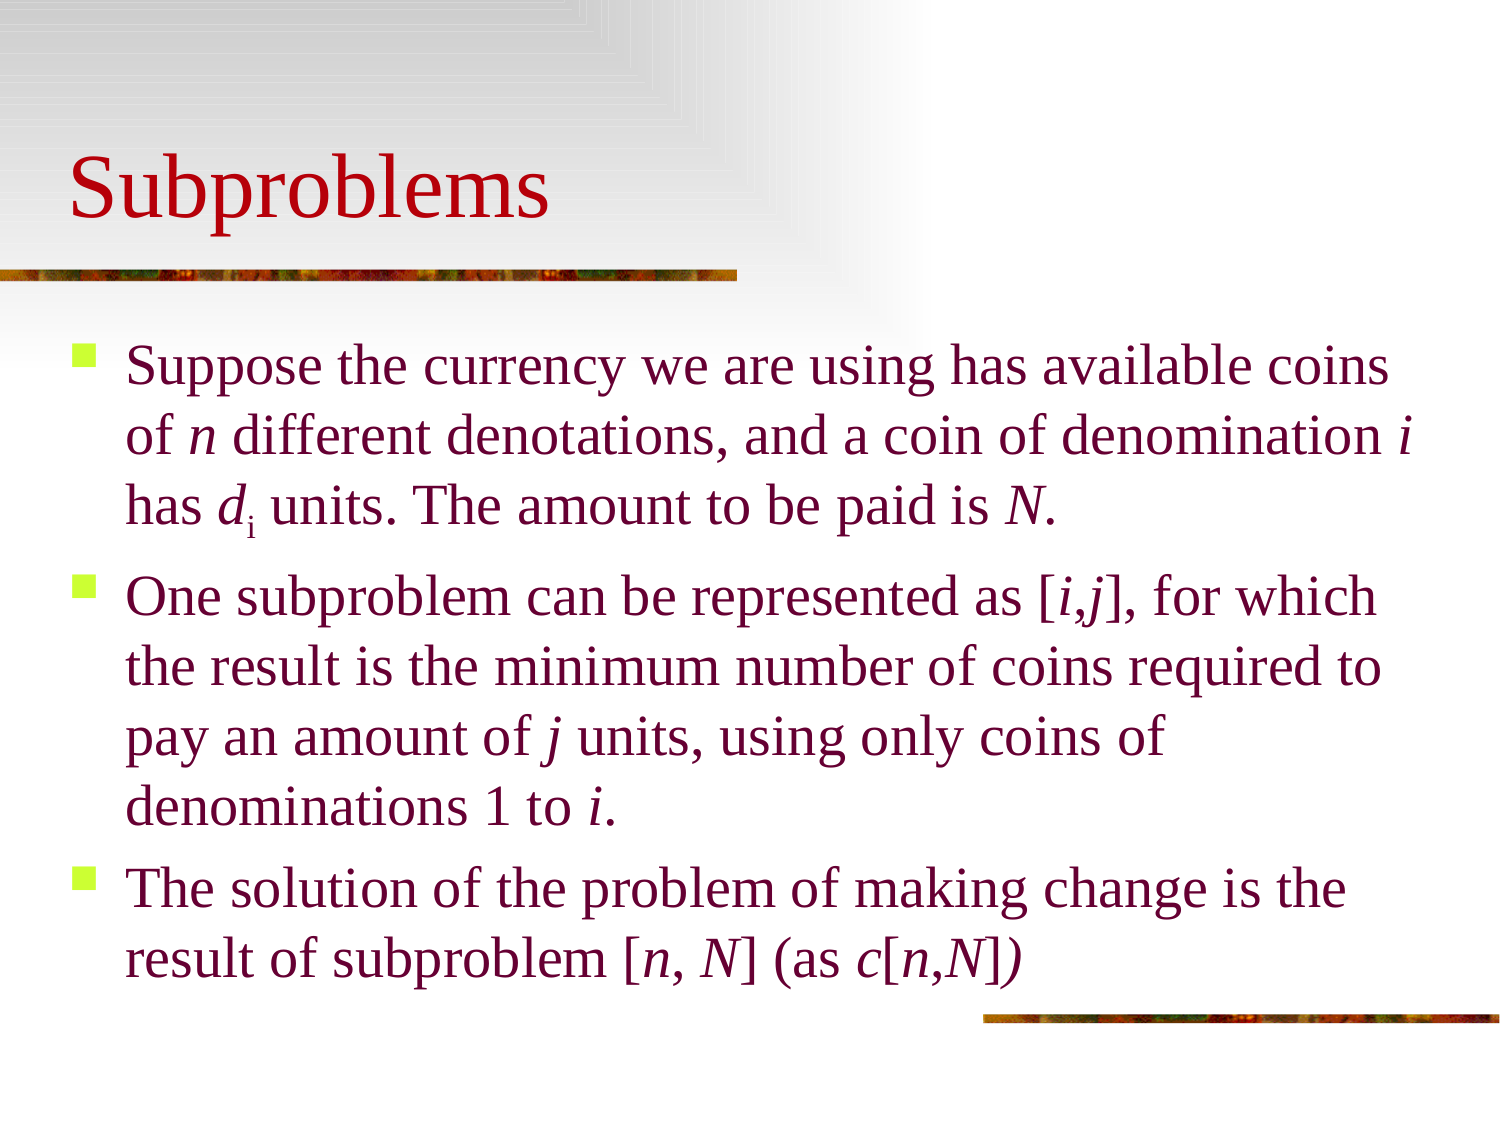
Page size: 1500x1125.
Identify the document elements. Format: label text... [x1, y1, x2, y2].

list Suppose the currency we are using has available coins of n different denotations, and a coin of denomination i has di units. The amount to be paid is N. One subproblem can be represented as [i,j], for which the result is the minimum number of coins required to pay an amount of j units, using only coins of denominations 1 to i. The solution of the problem of making change is the result of subproblem [n, N] (as c[n,N]) [53, 318, 1452, 994]
title Subproblems [52, 118, 1469, 244]
picture [0, 268, 737, 285]
picture [983, 1013, 1500, 1026]
